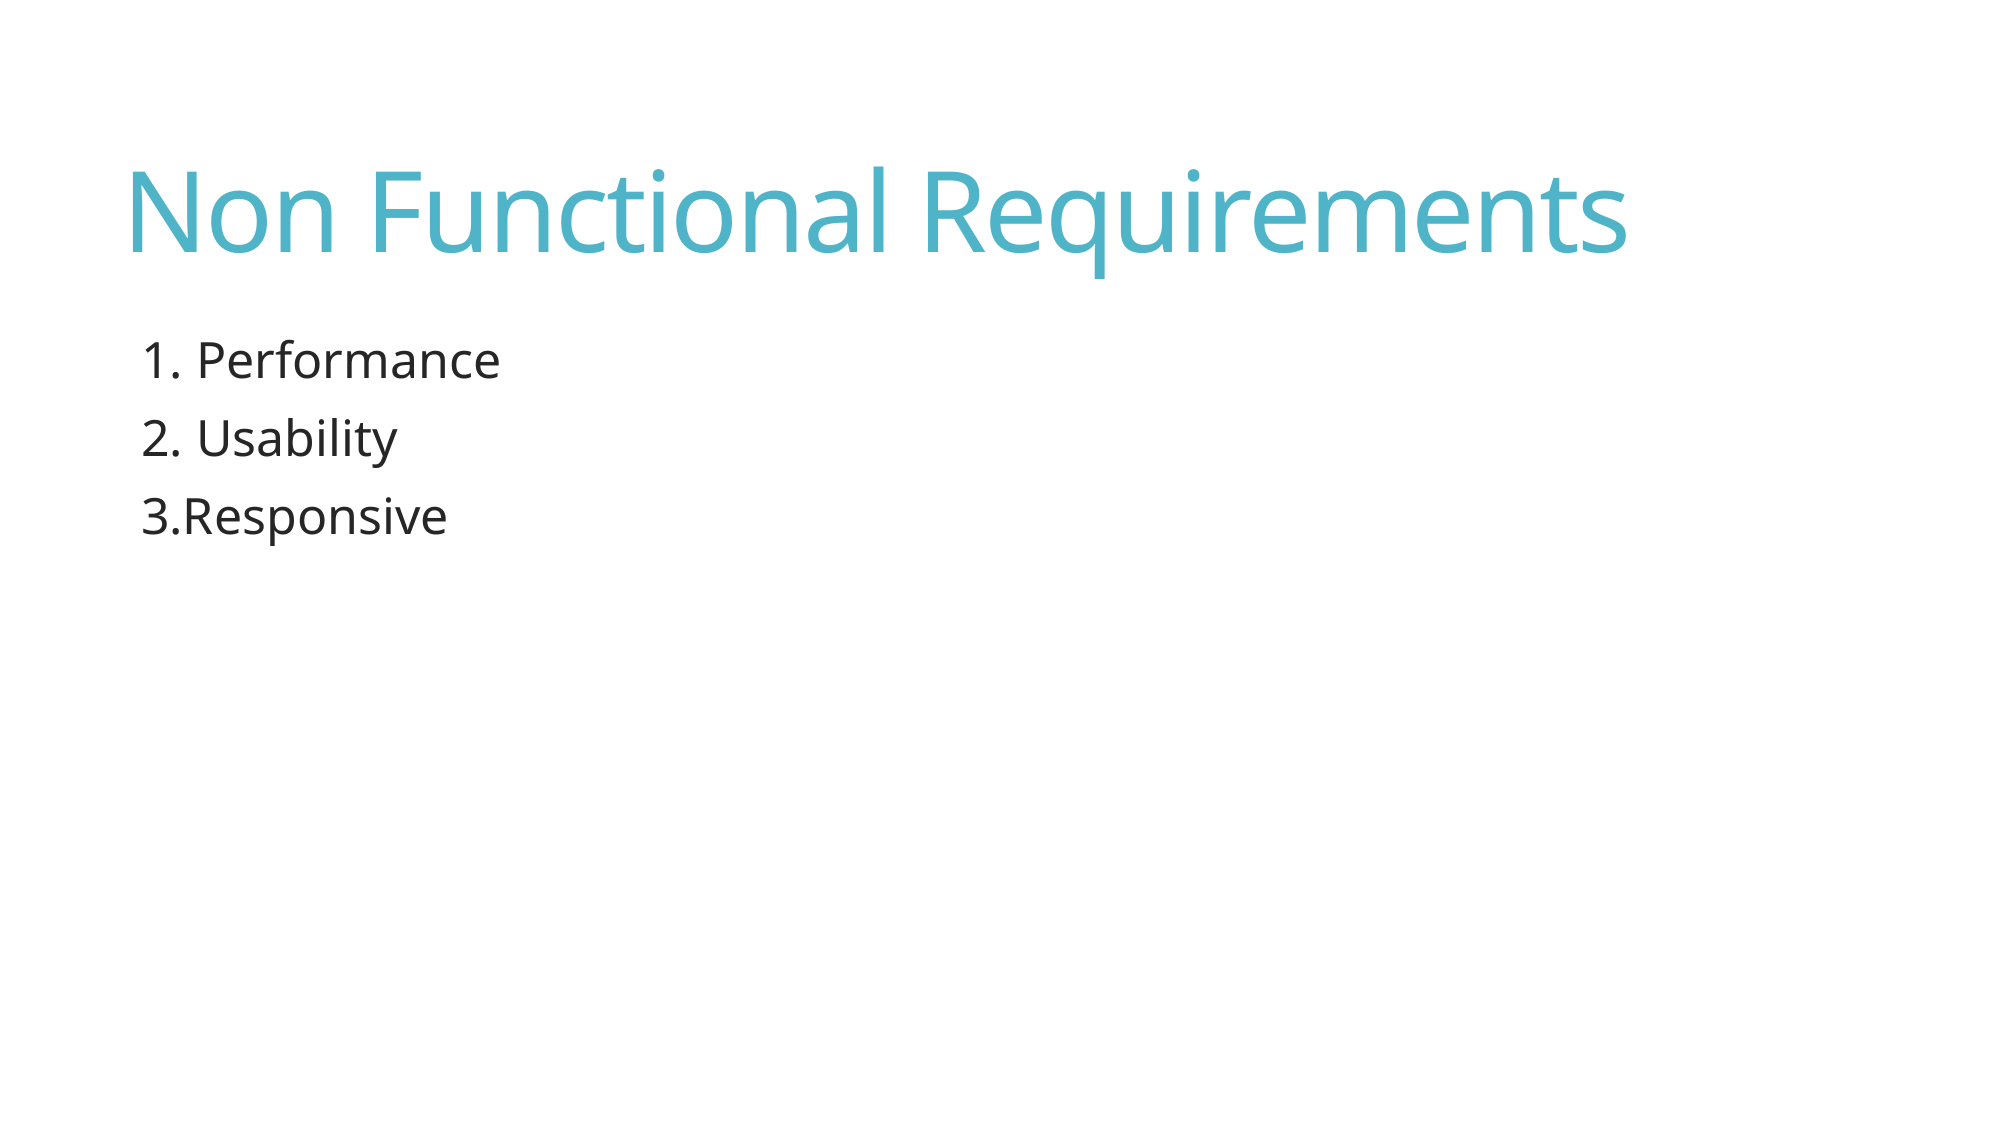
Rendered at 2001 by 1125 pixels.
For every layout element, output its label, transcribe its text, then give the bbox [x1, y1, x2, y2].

list 1. Performance 2. Usability 3.Responsive [111, 329, 1876, 948]
title Non Functional Requirements [107, 81, 1875, 354]
